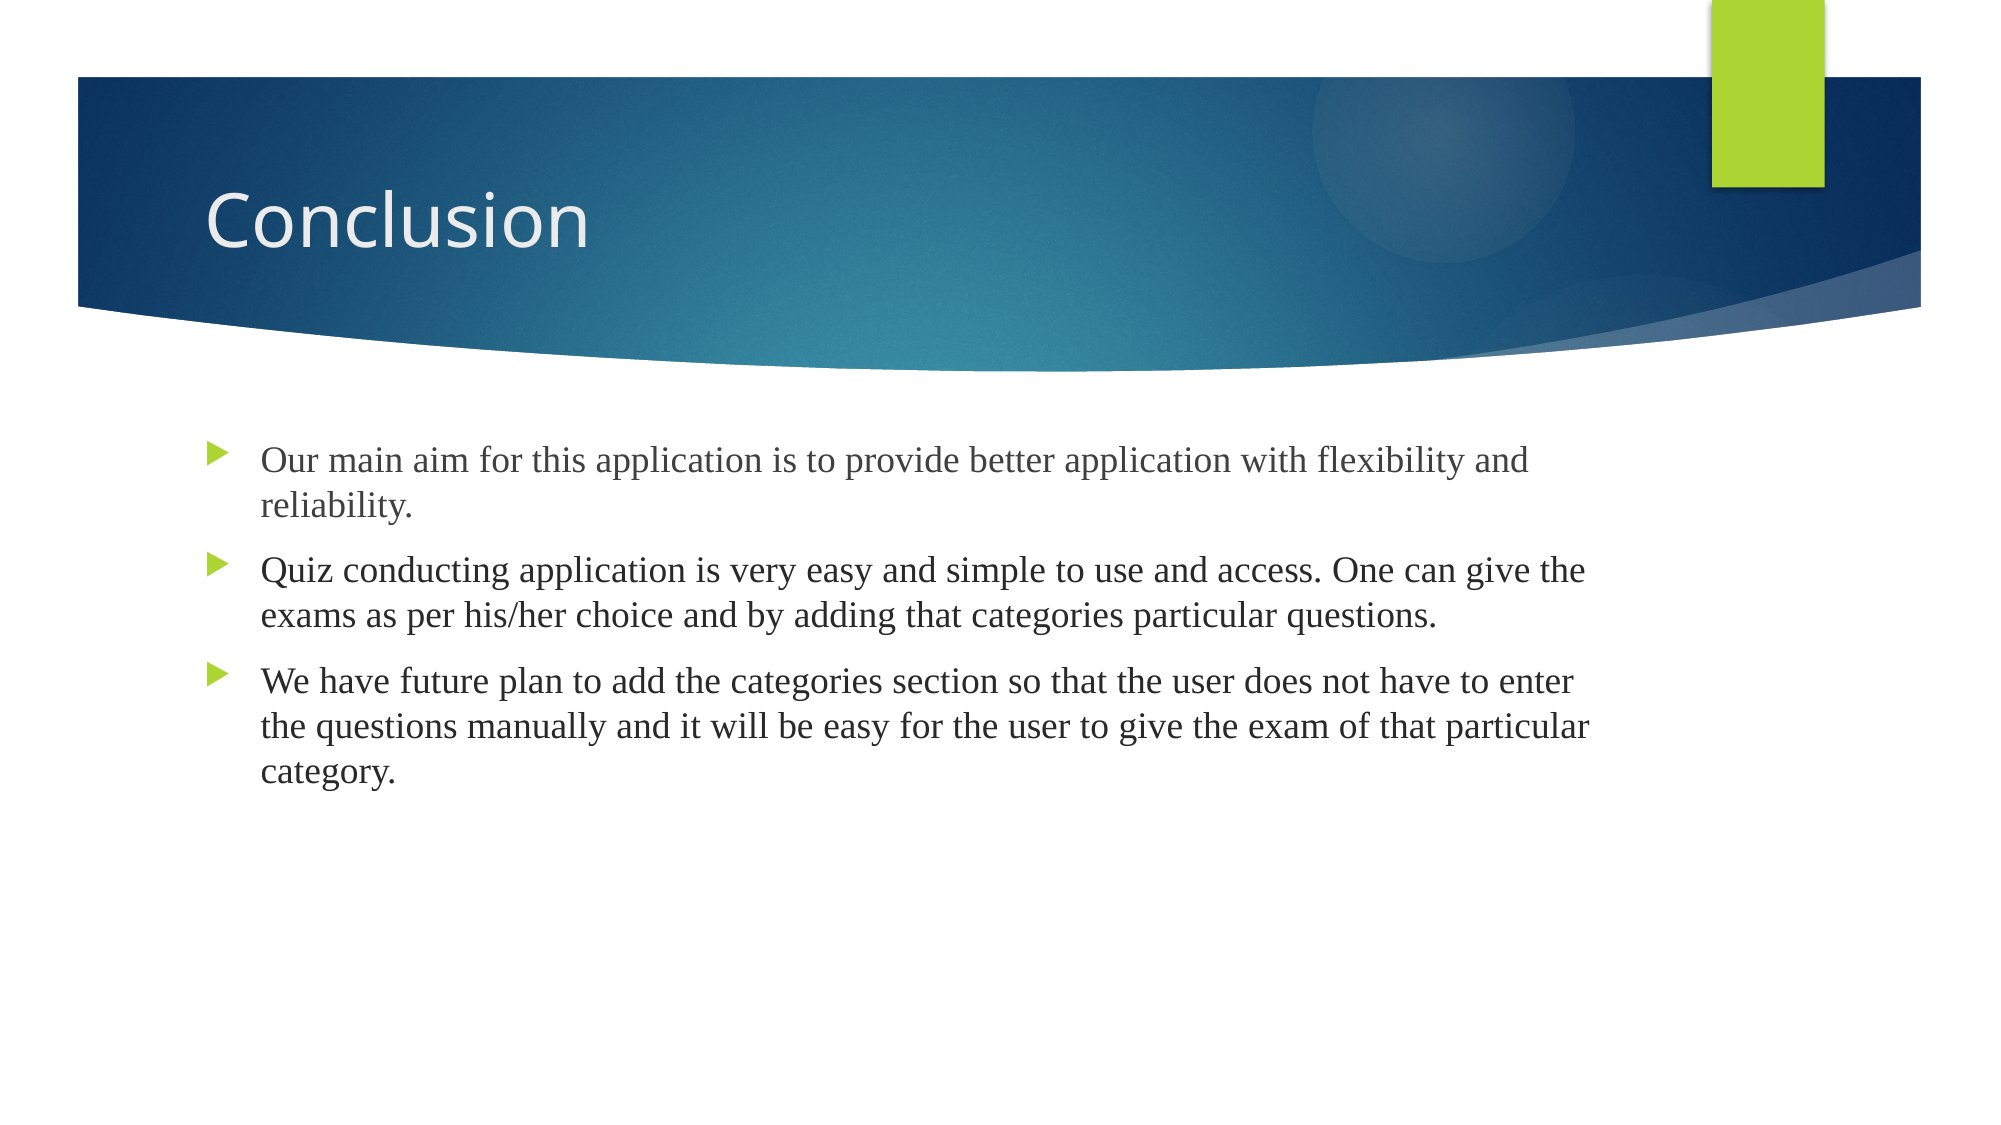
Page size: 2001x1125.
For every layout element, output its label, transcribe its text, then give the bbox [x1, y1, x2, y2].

title Conclusion [189, 159, 1627, 276]
list Our main aim for this application is to provide better application with flexibility and reliability. Quiz conducting application is very easy and simple to use and access. One can give the exams as per his/her choice and by adding that categories particular questions. We have future plan to add the categories section so that the user does not have to enter the questions manually and it will be easy for the user to give the exam of that particular category. [189, 427, 1627, 988]
